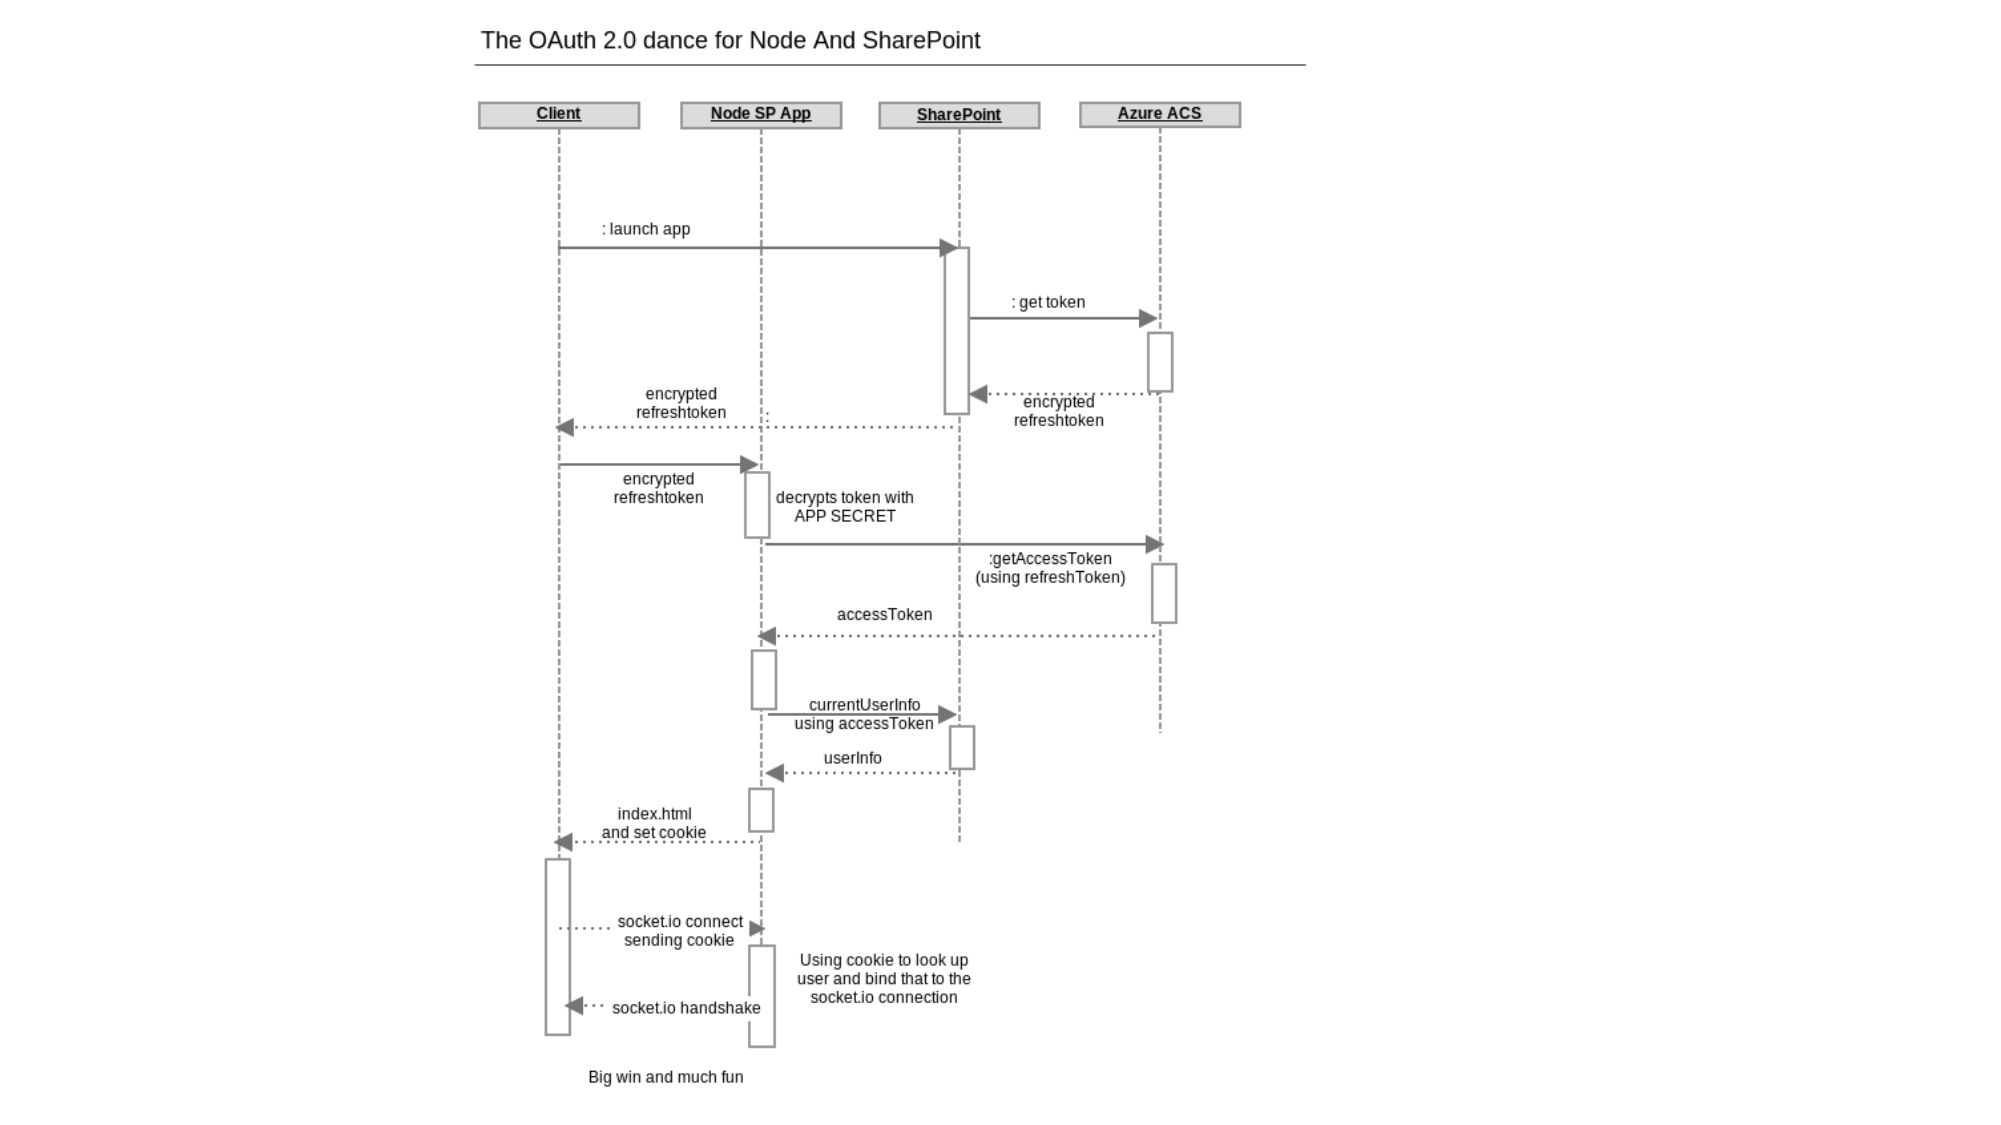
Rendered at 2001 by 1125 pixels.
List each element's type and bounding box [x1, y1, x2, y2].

picture [449, 10, 1336, 1125]
